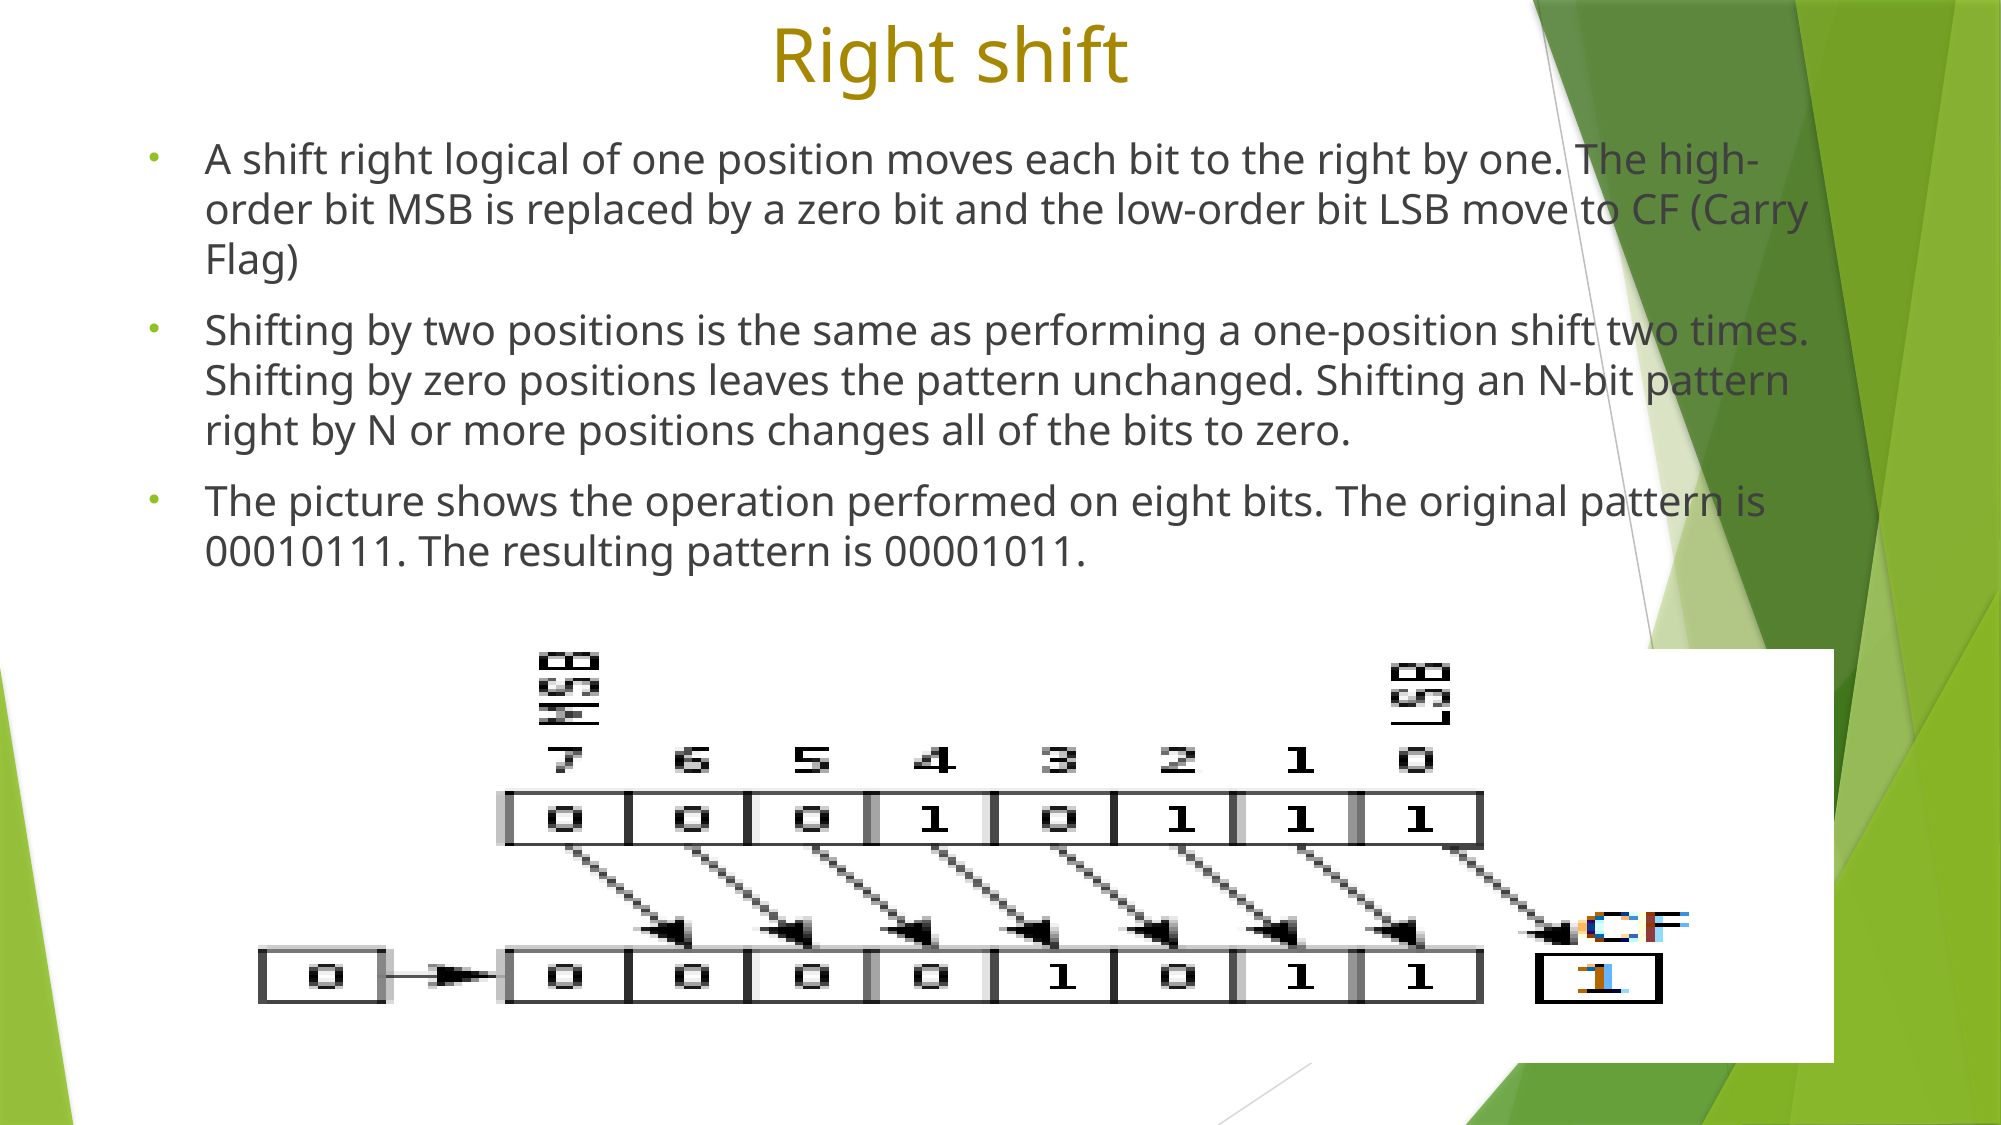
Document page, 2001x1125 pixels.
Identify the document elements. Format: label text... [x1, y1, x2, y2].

picture [232, 649, 1834, 1063]
list A shift right logical of one position moves each bit to the right by one. The high-order bit MSB is replaced by a zero bit and the low-order bit LSB move to CF (Carry Flag) Shifting by two positions is the same as performing a one-position shift two times. Shifting by zero positions leaves the pattern unchanged. Shifting an N-bit pattern right by N or more positions changes all of the bits to zero. The picture shows the operation performed on eight bits. The original pattern is 00010111. The resulting pattern is 00001011. [133, 125, 1867, 800]
title Right shift [83, 0, 1817, 188]
